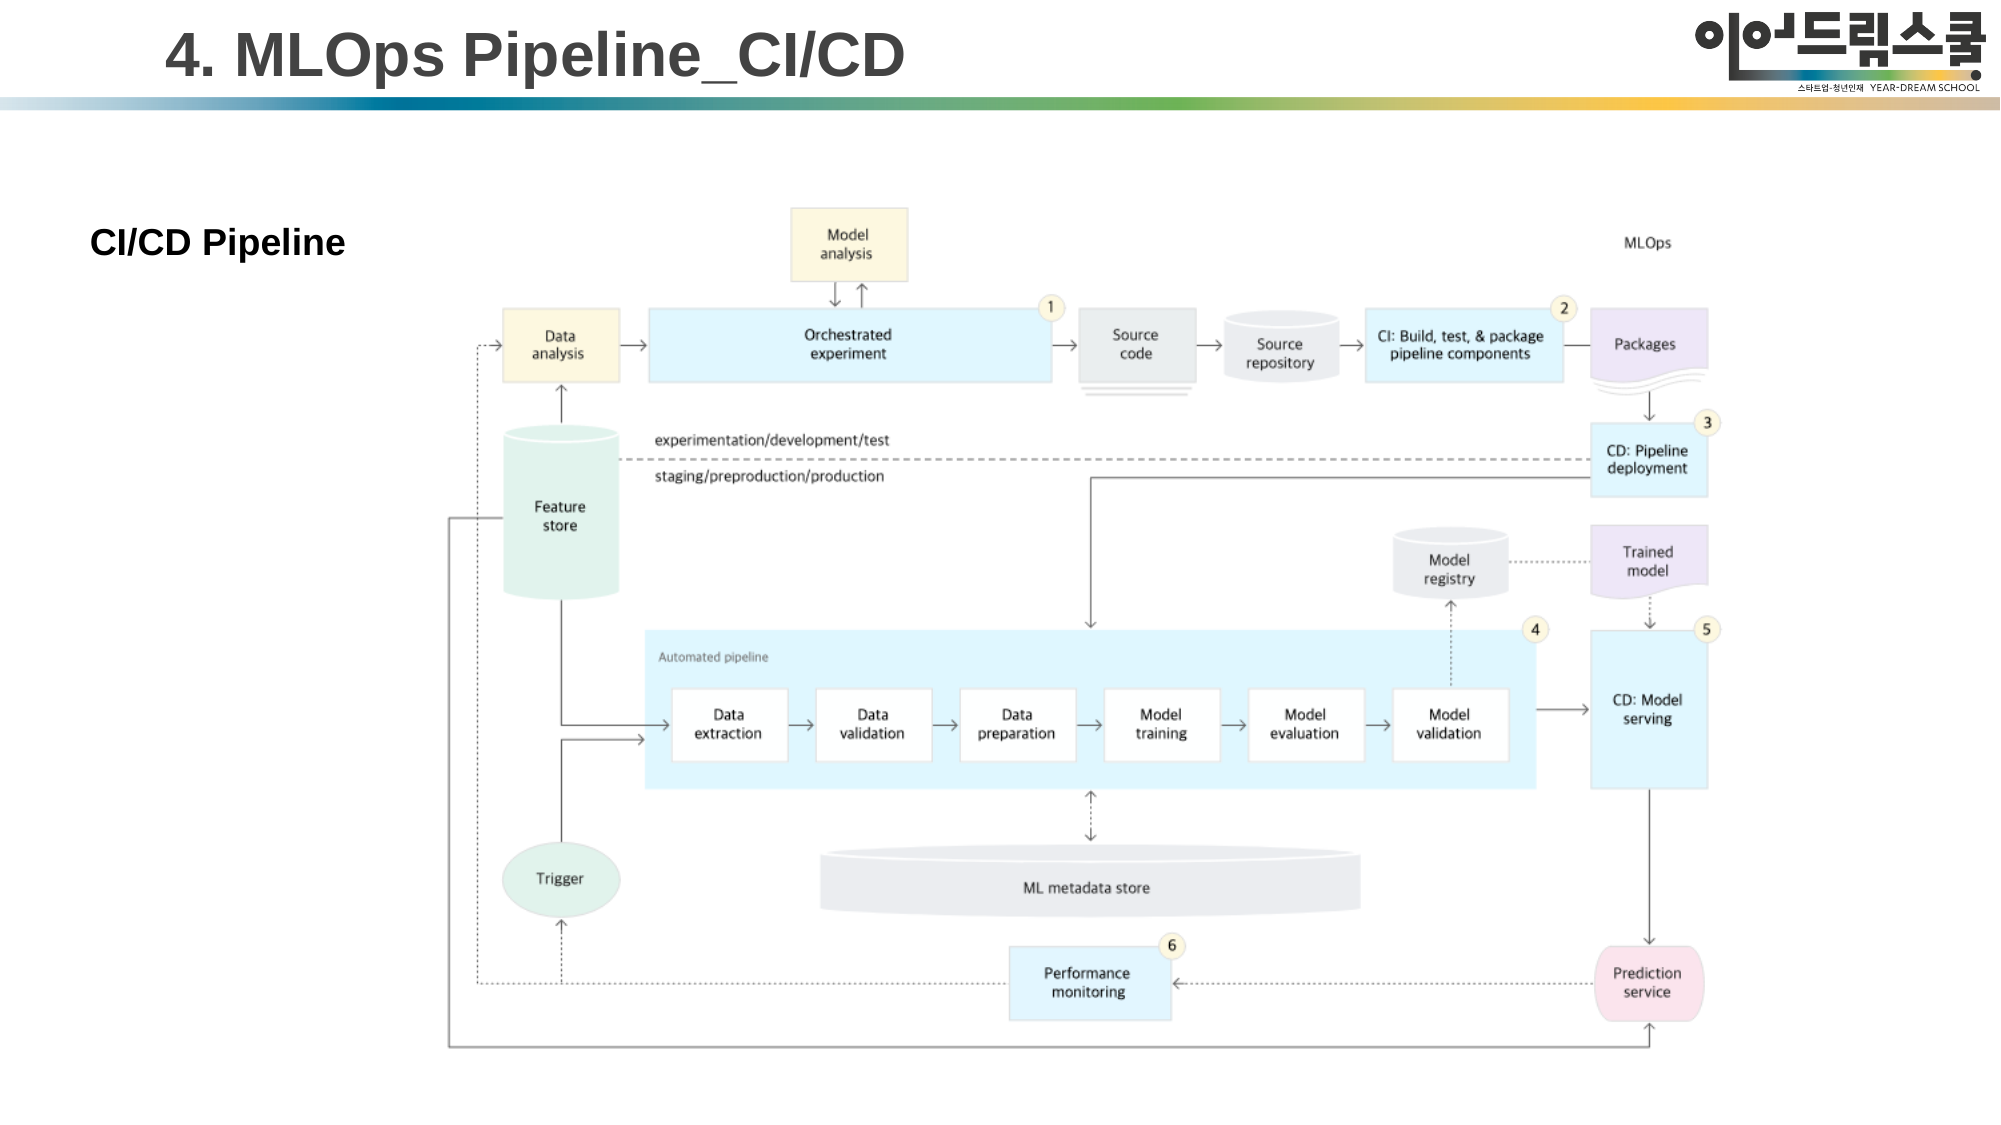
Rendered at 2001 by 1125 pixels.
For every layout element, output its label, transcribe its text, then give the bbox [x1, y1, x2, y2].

text_box CI/CD Pipeline [74, 203, 376, 279]
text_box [0, 0, 2000, 111]
picture [381, 180, 1790, 1075]
